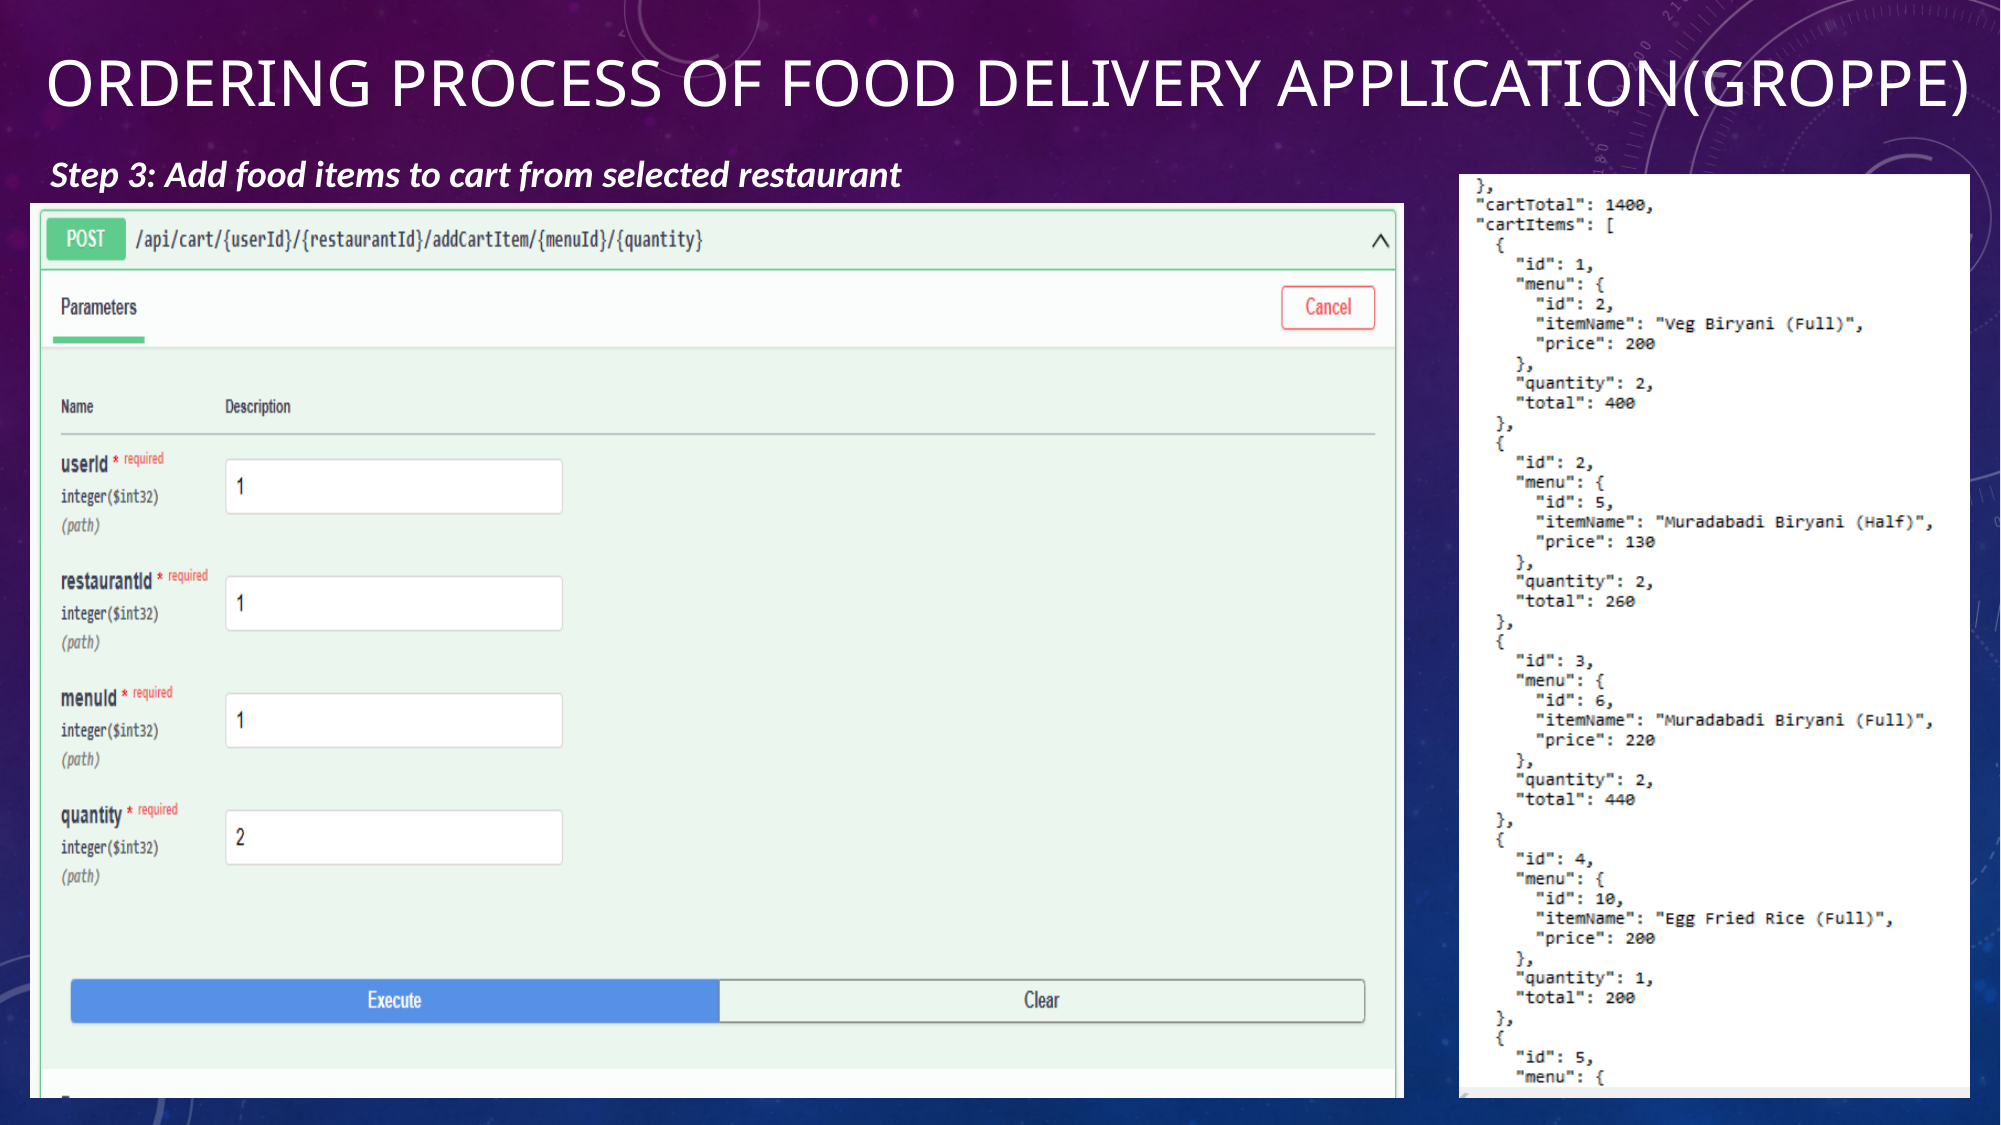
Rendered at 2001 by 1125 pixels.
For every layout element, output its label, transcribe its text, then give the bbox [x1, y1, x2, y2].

title ordering process of food delivery application(Groppe) [30, 6, 2000, 155]
text_box Step 3: Add food items to cart from selected restaurant [35, 142, 918, 203]
picture [0, 0, 2001, 1125]
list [30, 203, 1404, 1098]
